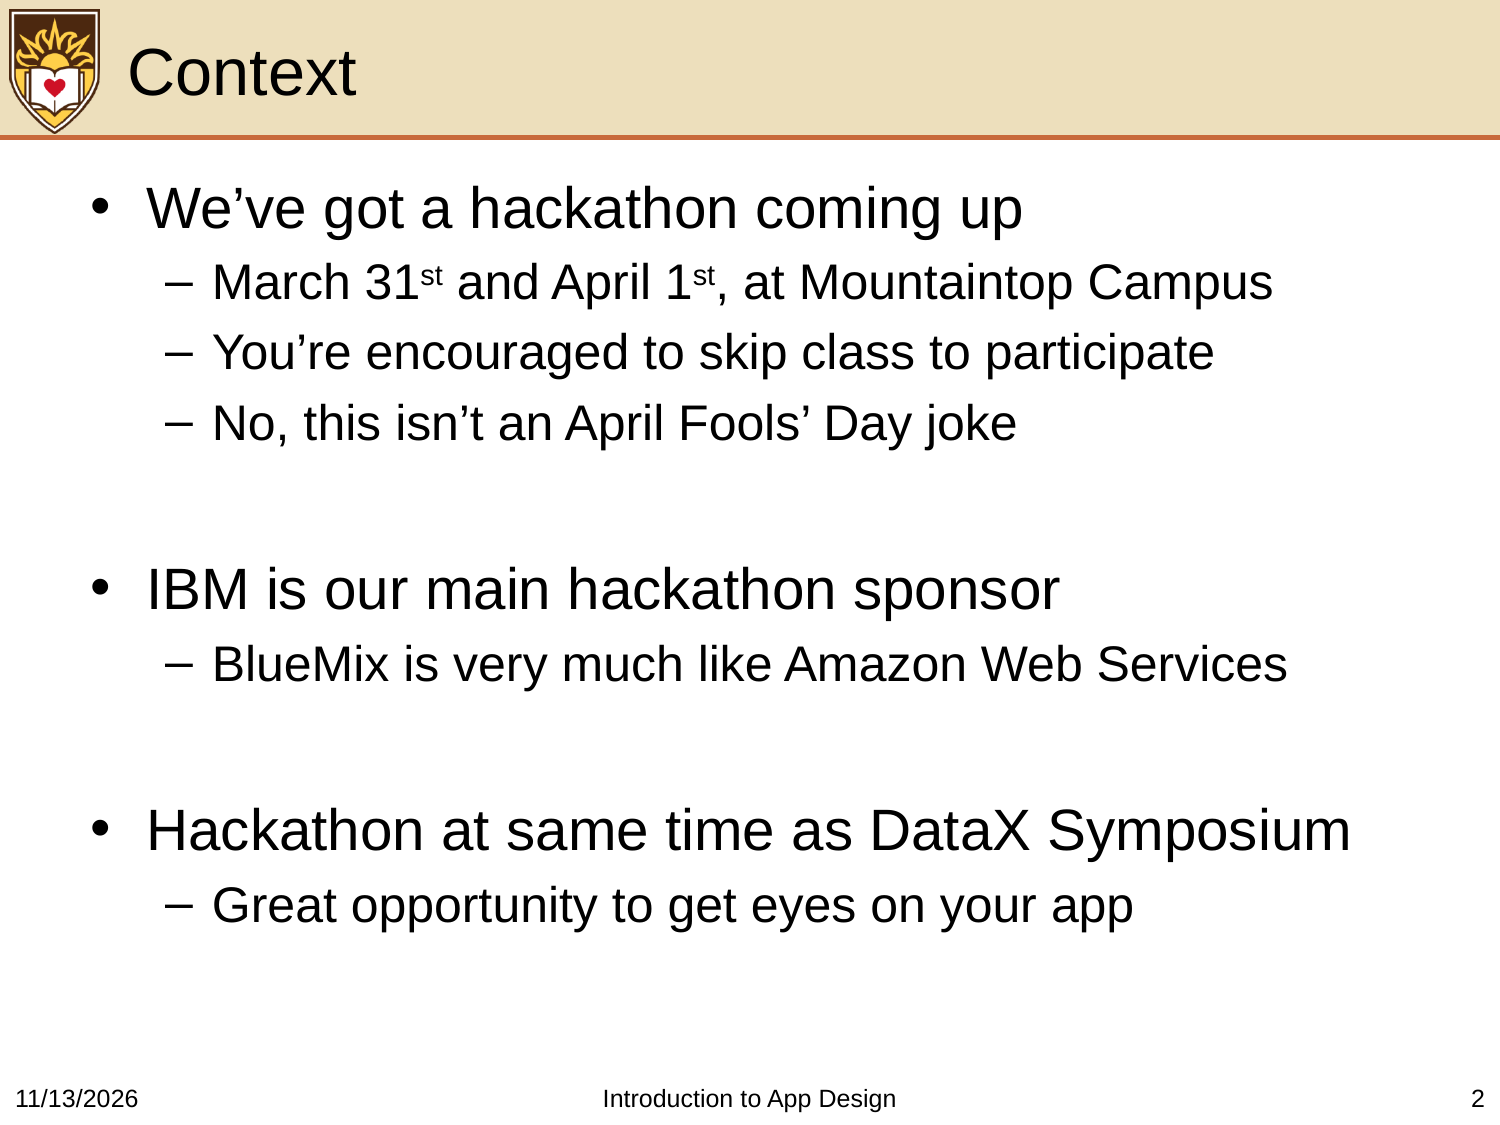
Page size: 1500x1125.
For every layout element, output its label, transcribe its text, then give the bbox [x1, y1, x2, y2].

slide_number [0, 1074, 175, 1125]
picture [9, 9, 100, 134]
list We’ve got a hackathon coming up March 31st and April 1st, at Mountaintop Campus You’re encouraged to skip class to participate No, this isn’t an April Fools’ Day joke IBM is our main hackathon sponsor BlueMix is very much like Amazon Web Services Hackathon at same time as DataX Symposium Great opportunity to get eyes on your app [75, 162, 1425, 1063]
title Context [112, 0, 1500, 138]
footer Introduction to App Design [175, 1074, 1325, 1125]
slide_number 2 [1325, 1074, 1500, 1125]
